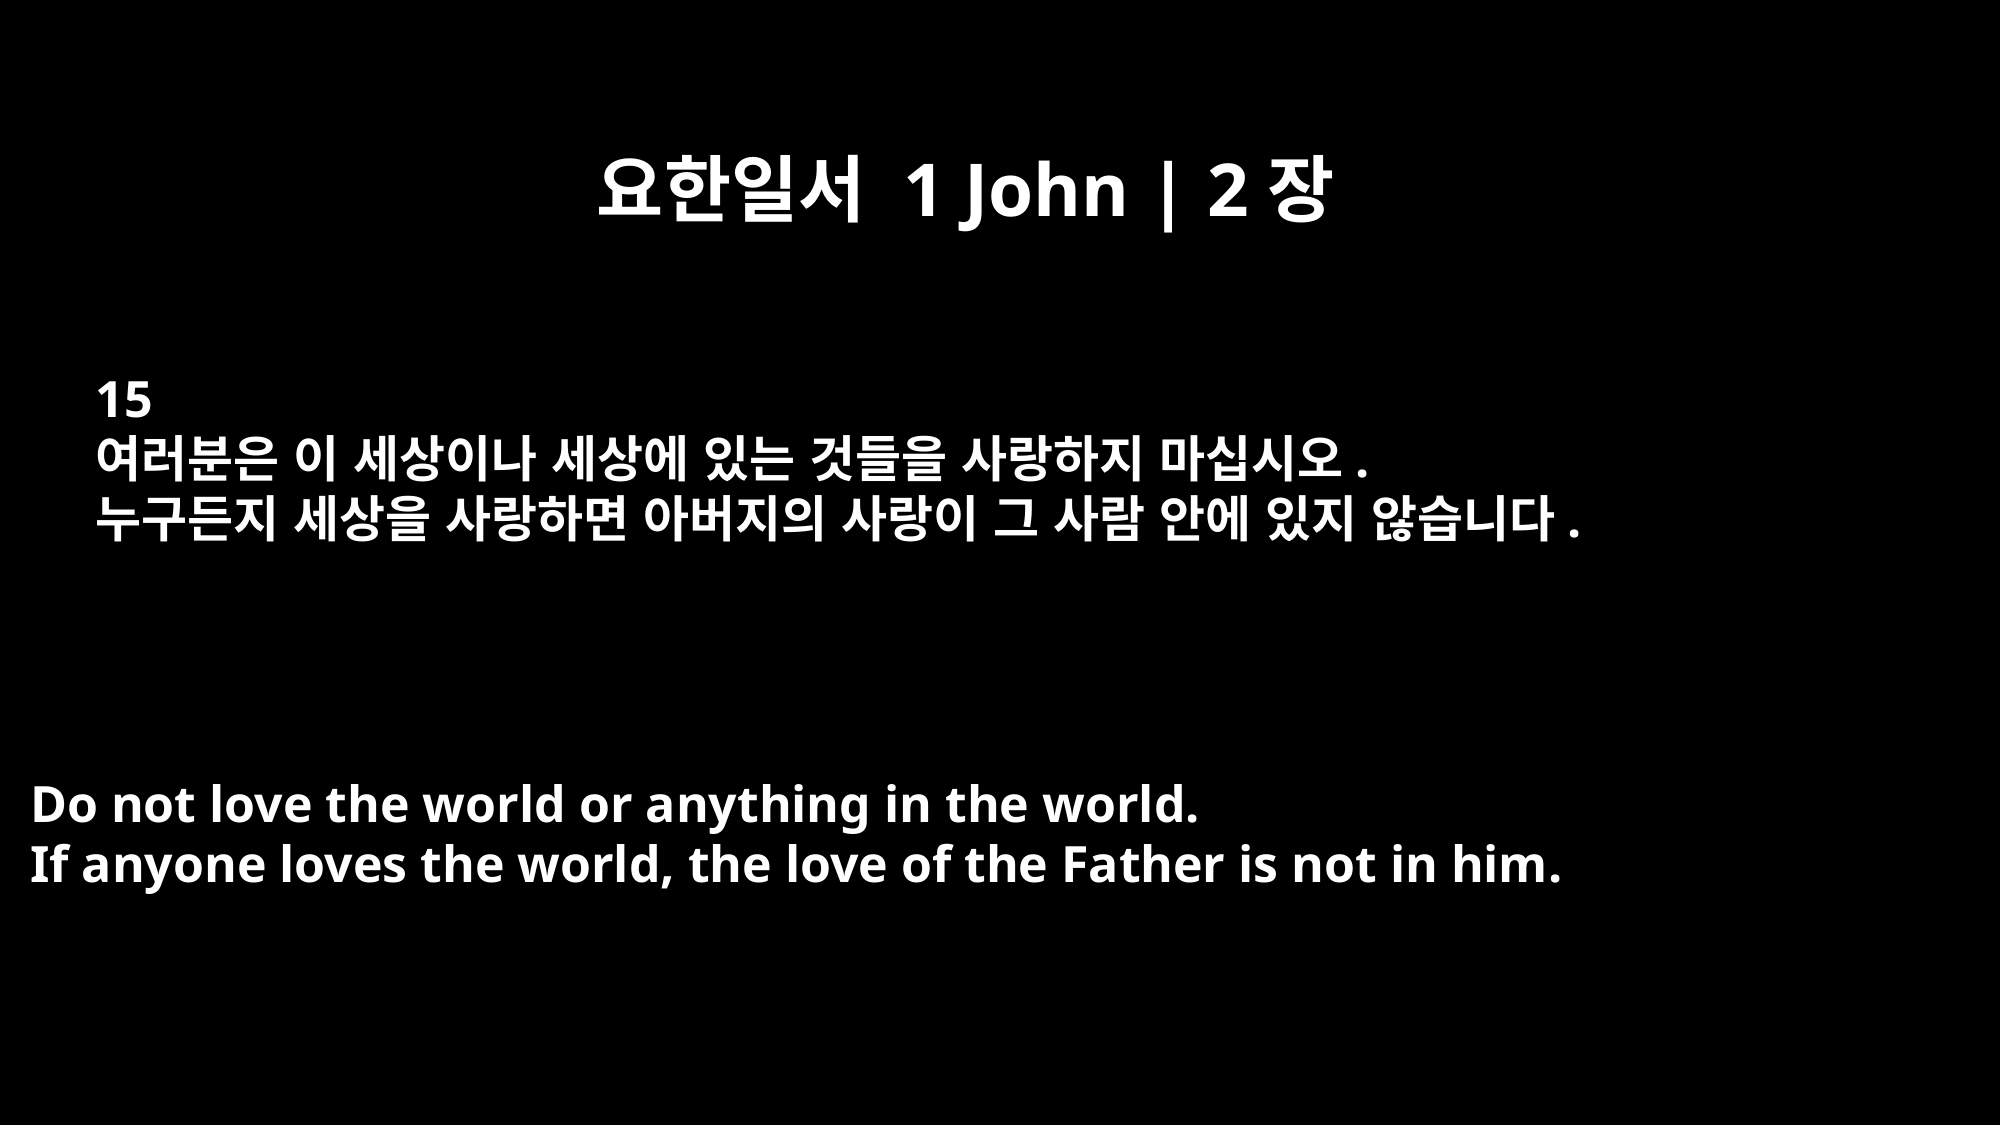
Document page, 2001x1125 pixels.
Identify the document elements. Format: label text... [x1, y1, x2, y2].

text_box Do not love the world or anything in the world. If anyone loves the world, the love of the Father is not in him. [15, 764, 1578, 900]
text_box 요한일서 1 John | 2장 [582, 136, 1350, 239]
text_box 15 여러분은 이 세상이나 세상에 있는 것들을 사랑하지 마십시오. 누구든지 세상을 사랑하면 아버지의 사랑이 그 사람 안에 있지 않습니다. [81, 359, 1597, 555]
